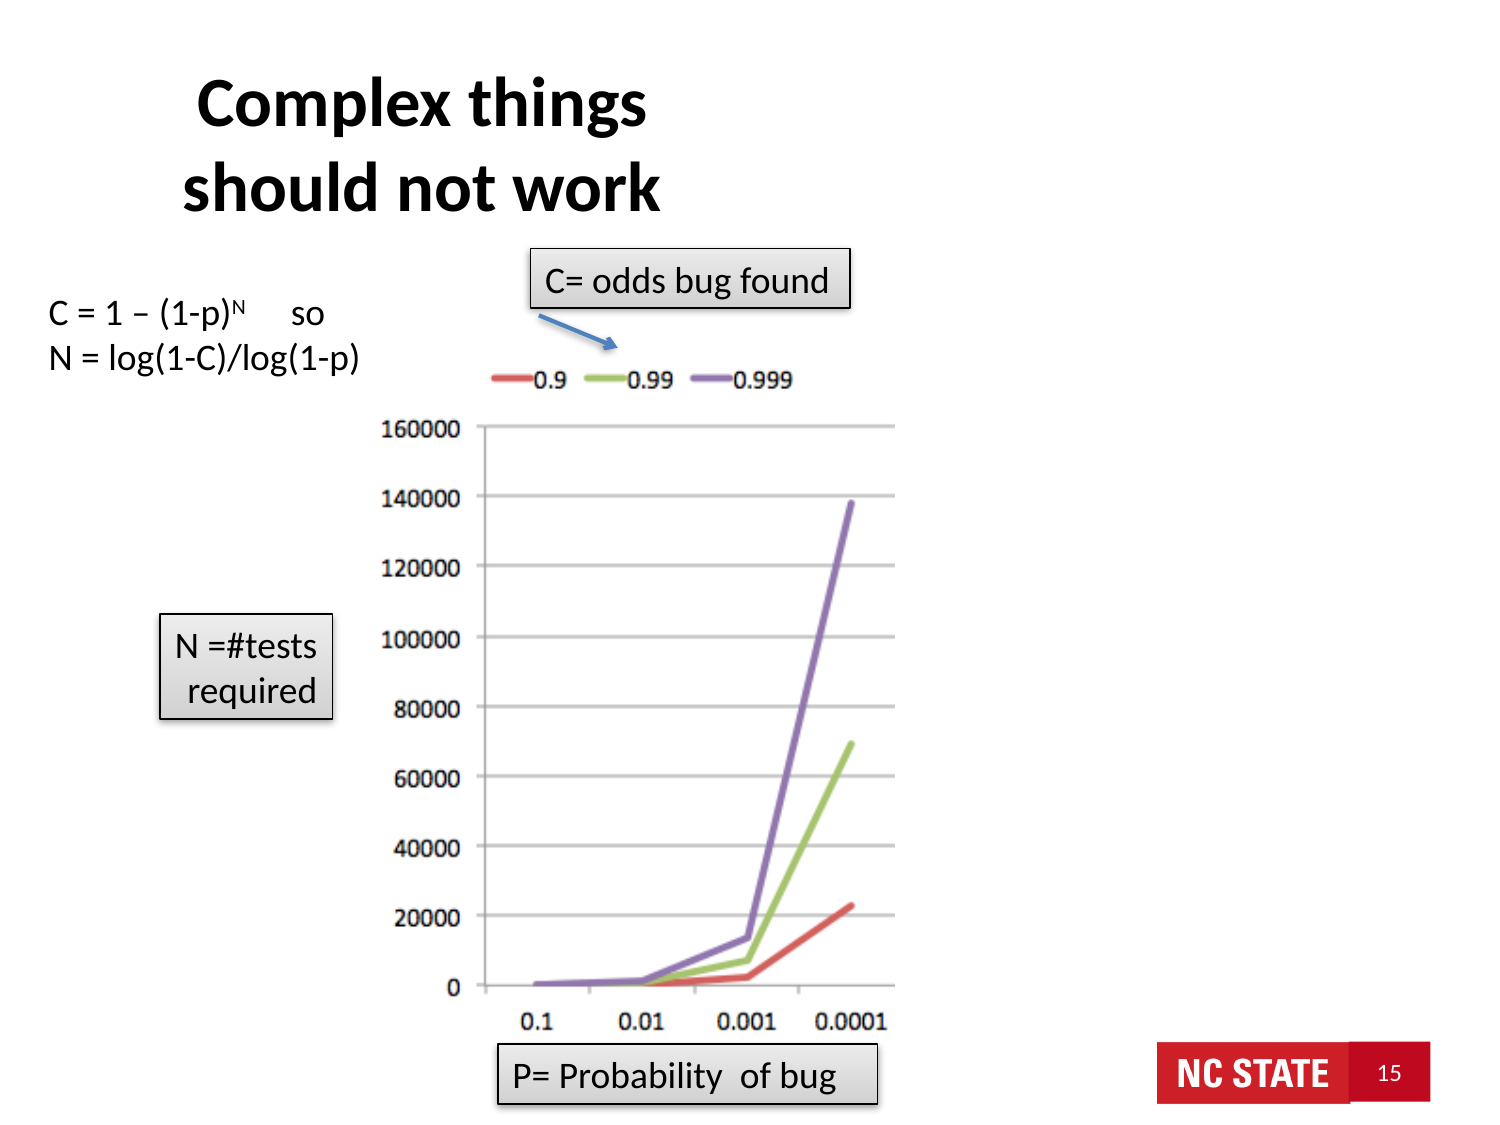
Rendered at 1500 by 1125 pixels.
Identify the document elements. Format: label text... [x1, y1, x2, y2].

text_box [538, 315, 619, 348]
picture [379, 342, 895, 1037]
text_box C= odds bug found [530, 248, 851, 309]
text_box C = 1 – (1-p)N so N = log(1-C)/log(1-p) [33, 280, 686, 386]
text_box N =#tests required [159, 613, 333, 720]
picture [1156, 1041, 1351, 1105]
slide_number 15 [1348, 1041, 1431, 1102]
text_box Complex things should not work [116, 46, 730, 235]
text_box P= Probability of bug [497, 1044, 878, 1105]
